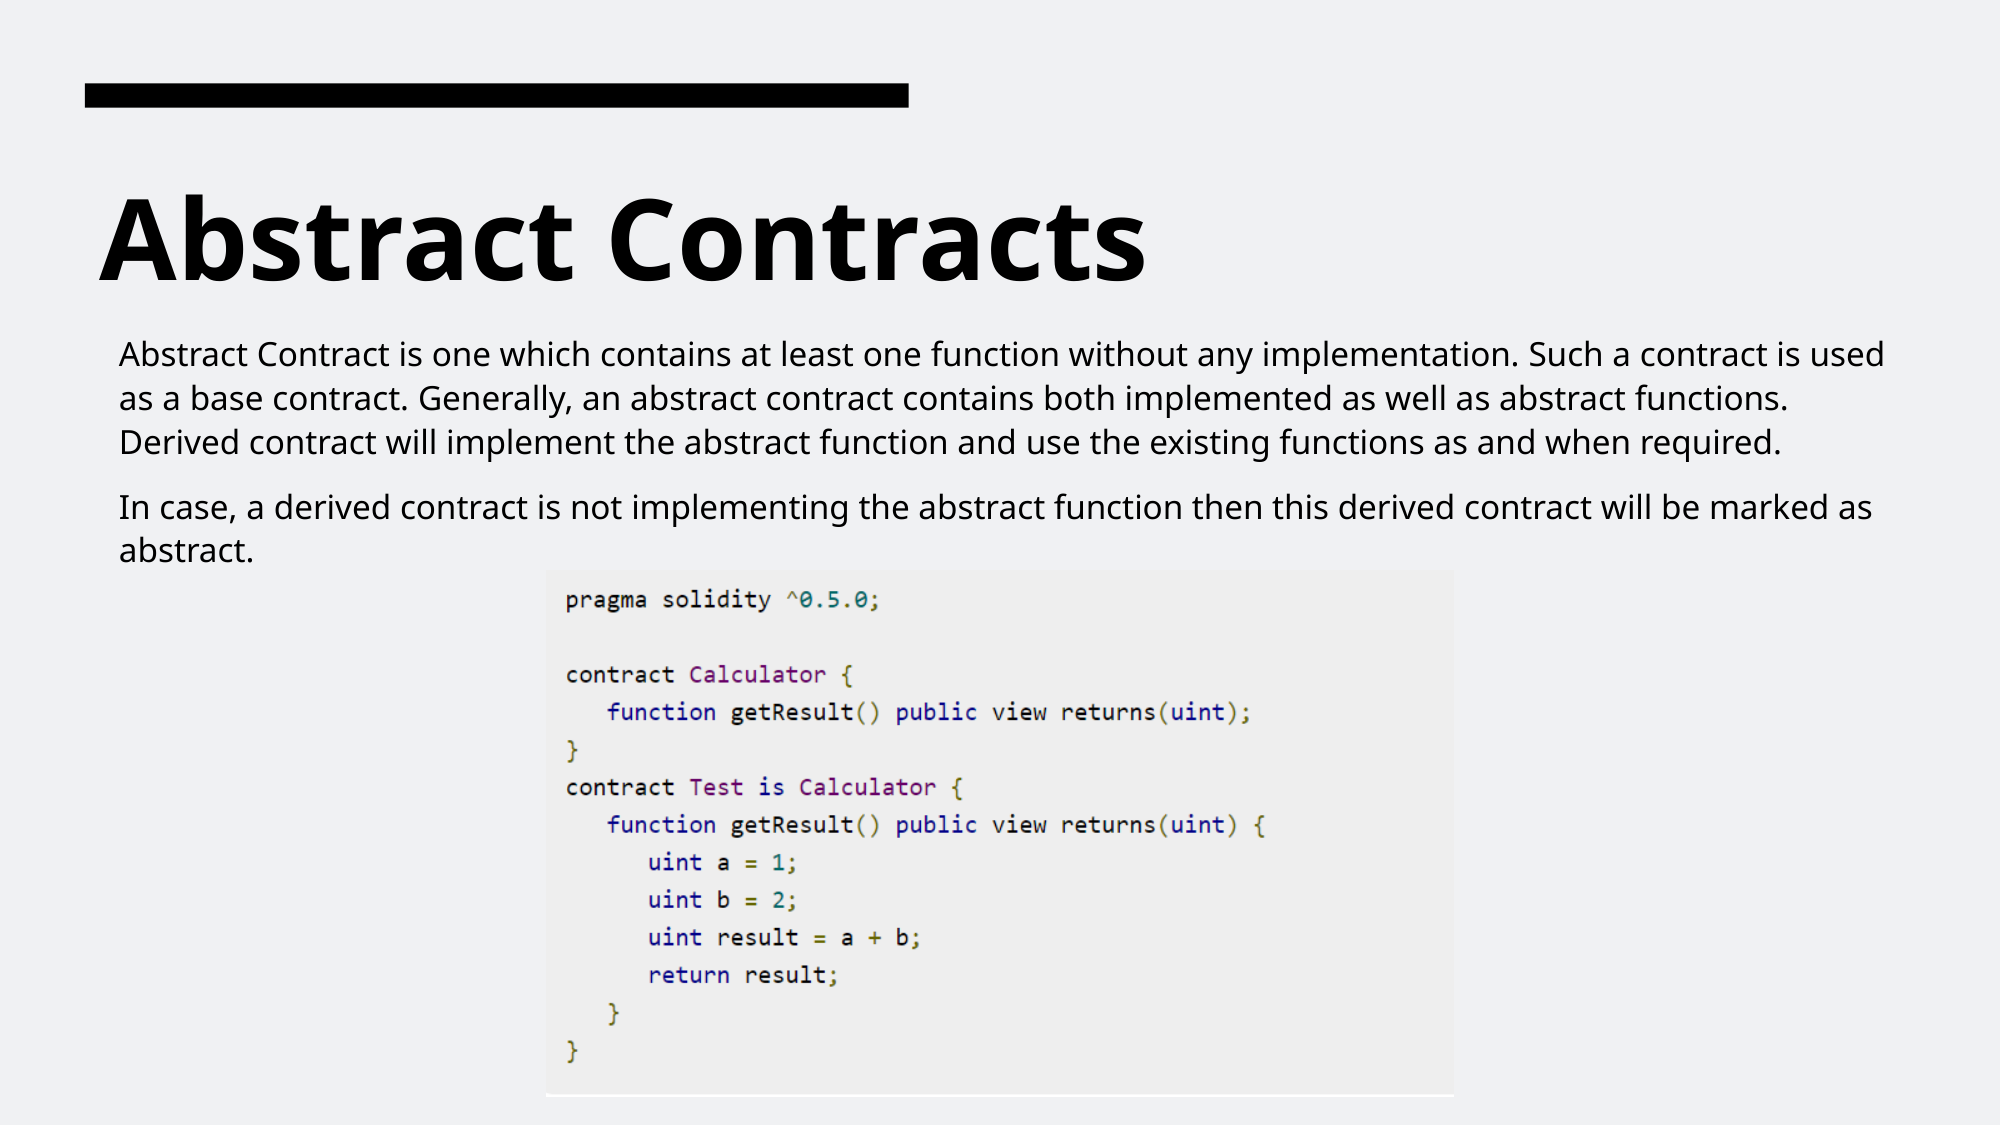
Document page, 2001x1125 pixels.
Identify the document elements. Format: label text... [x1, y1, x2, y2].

picture [546, 570, 1454, 1097]
list Abstract Contract is one which contains at least one function without any implementation. Such a contract is used as a base contract. Generally, an abstract contract contains both implemented as well as abstract functions. Derived contract will implement the abstract function and use the existing functions as and when required. In case, a derived contract is not implementing the abstract function then this derived contract will be marked as abstract. [103, 322, 1917, 1033]
title Abstract Contracts [84, 160, 1858, 323]
